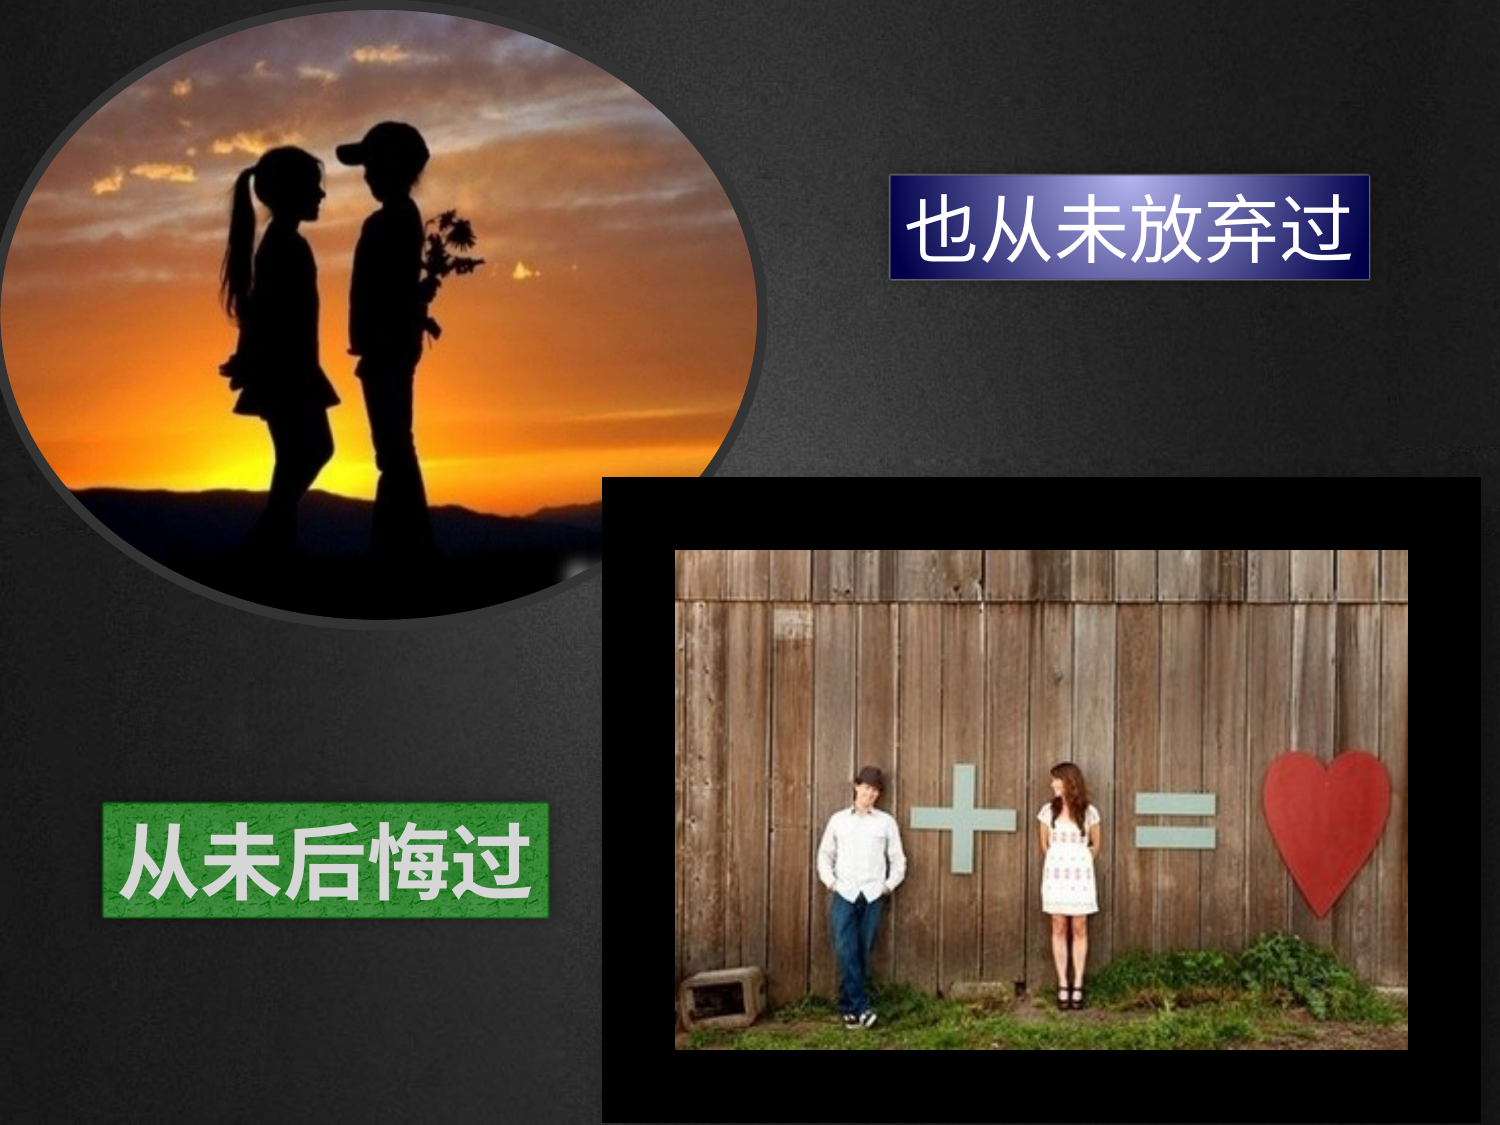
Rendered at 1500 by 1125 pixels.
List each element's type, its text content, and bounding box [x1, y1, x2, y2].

text_box 也从未放弃过 [892, 177, 1368, 278]
text_box 从未后悔过 [105, 805, 547, 916]
picture [0, 0, 1500, 1125]
